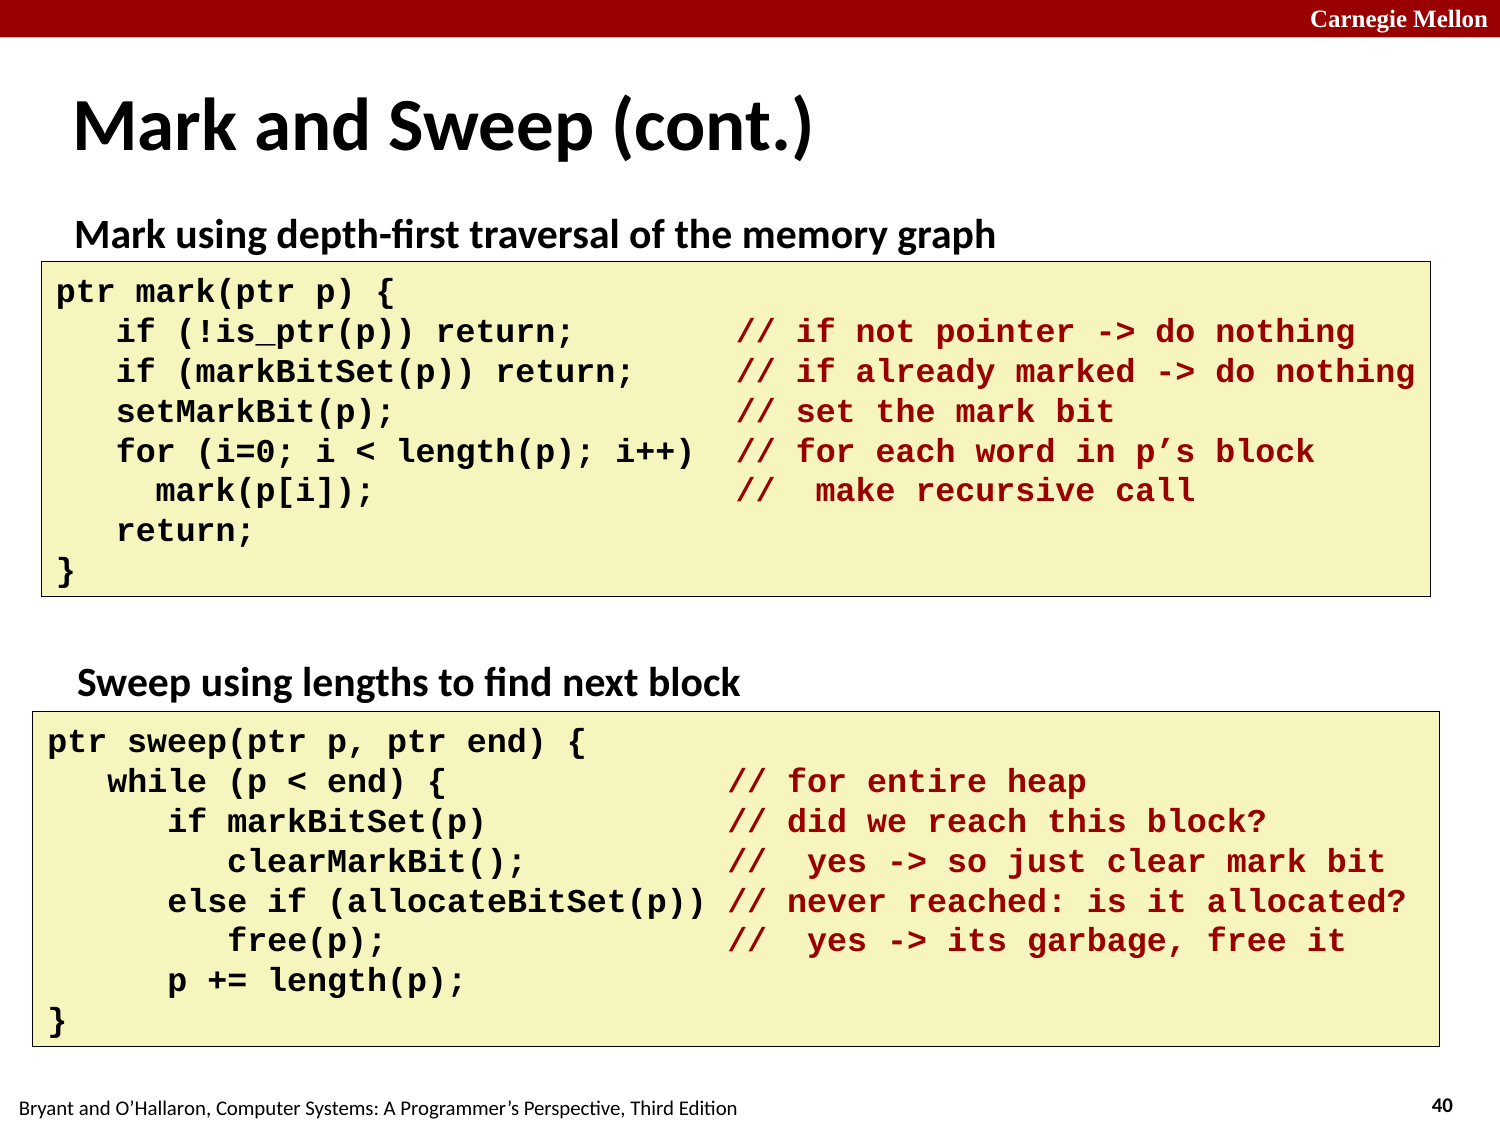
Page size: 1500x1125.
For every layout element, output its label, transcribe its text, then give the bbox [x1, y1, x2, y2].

text_box ptr sweep(ptr p, ptr end) { while (p < end) { // for entire heap if markBitSet(p) // did we reach this block? clearMarkBit(); // yes -> so just clear mark bit else if (allocateBitSet(p)) // never reached: is it allocated? free(p); // yes -> its garbage, free it p += length(p); } [32, 711, 1440, 1047]
text_box Mark using depth-first traversal of the memory graph [59, 198, 1322, 265]
text_box Sweep using lengths to find next block [62, 647, 1325, 711]
text_box ptr mark(ptr p) { if (!is_ptr(p)) return; // if not pointer -> do nothing if (markBitSet(p)) return; // if already marked -> do nothing setMarkBit(p); // set the mark bit for (i=0; i < length(p); i++) // for each word in p’s block mark(p[i]); // make recursive call return; } [41, 261, 1431, 596]
title Mark and Sweep (cont.) [56, 80, 1170, 175]
